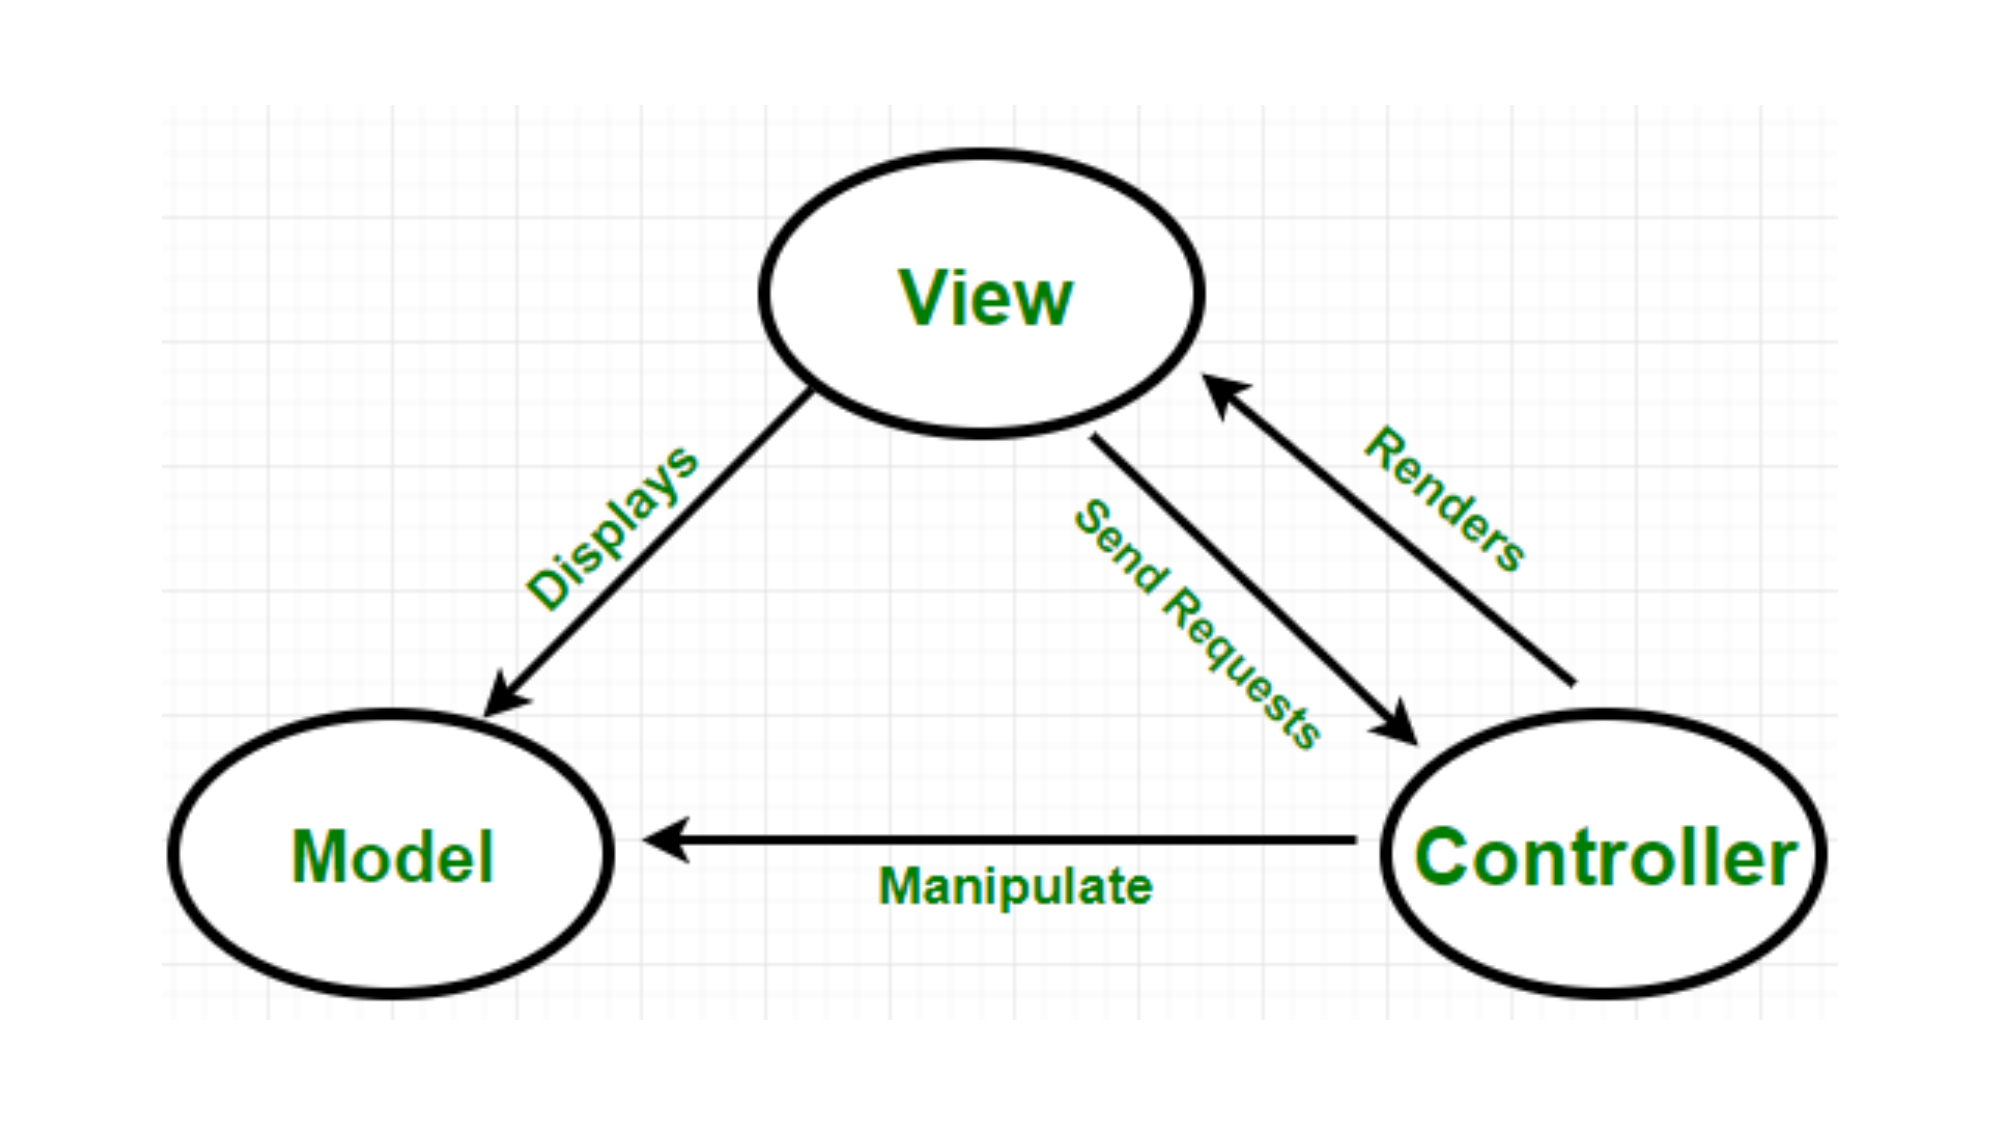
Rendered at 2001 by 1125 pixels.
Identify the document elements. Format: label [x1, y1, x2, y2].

list [162, 105, 1838, 1020]
